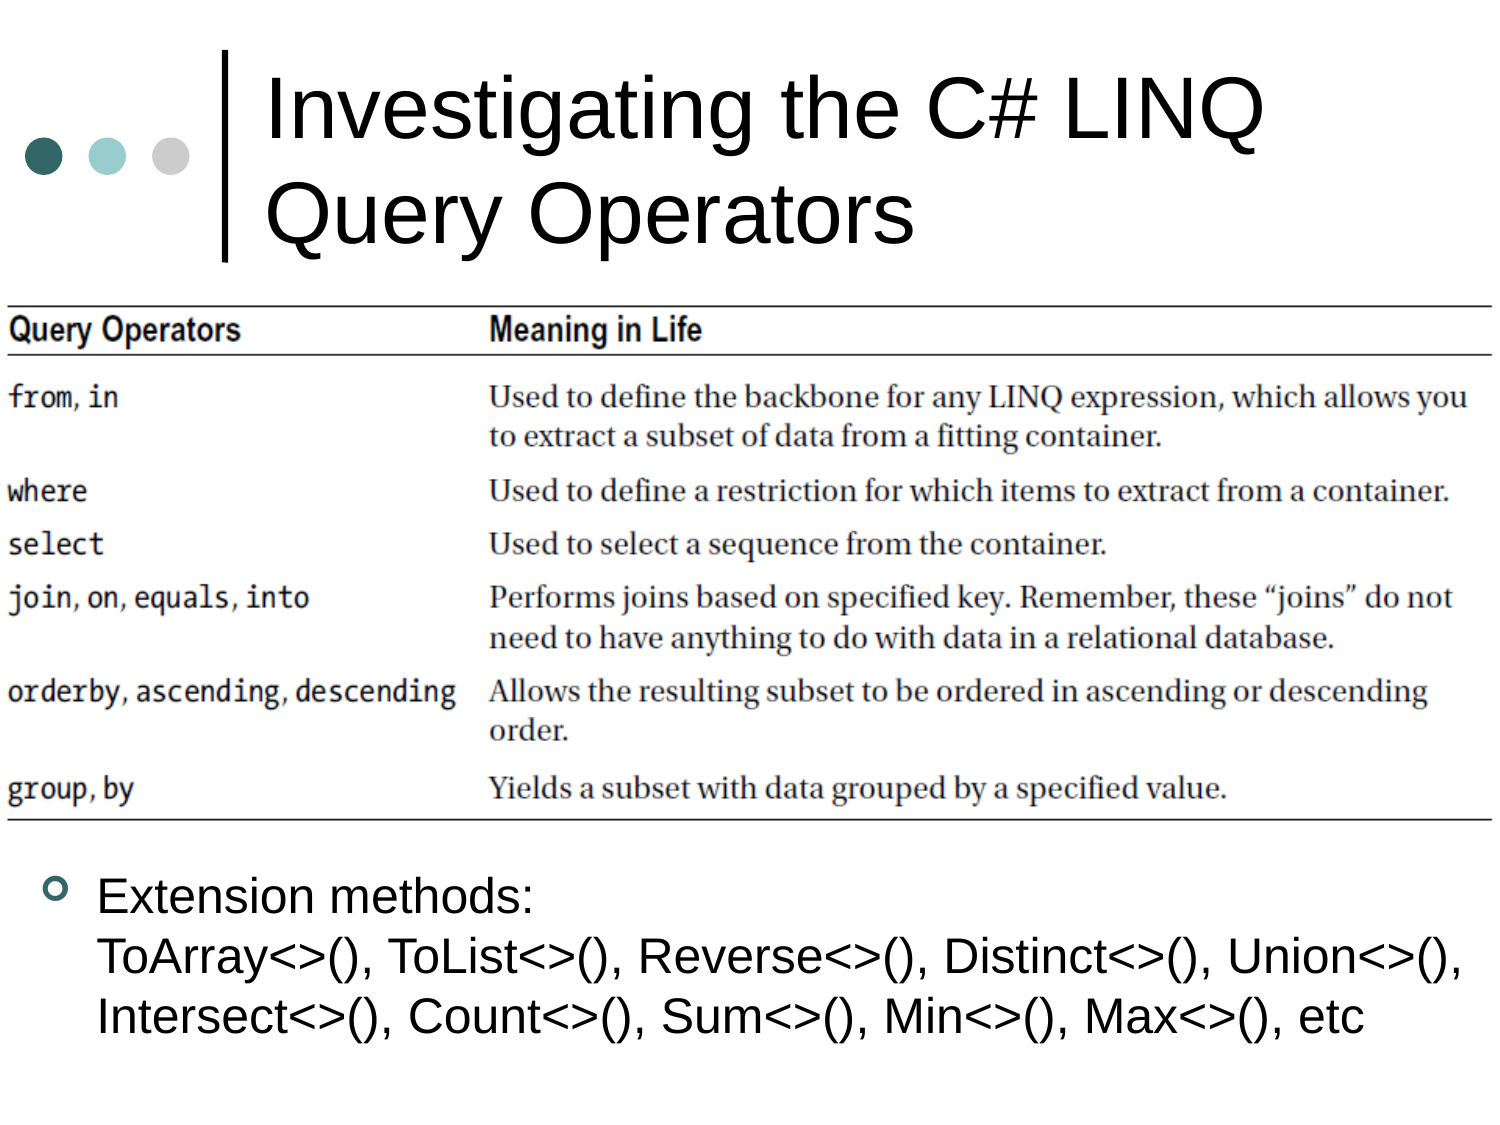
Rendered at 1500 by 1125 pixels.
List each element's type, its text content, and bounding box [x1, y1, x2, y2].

picture [0, 298, 1500, 827]
title Investigating the C# LINQ Query Operators [249, 31, 1400, 282]
list Extension methods: ToArray<>(), ToList<>(), Reverse<>(), Distinct<>(), Union<>(), Intersect<>(), Count<>(), Sum<>(), Min<>(), Max<>(), etc [24, 855, 1500, 1000]
